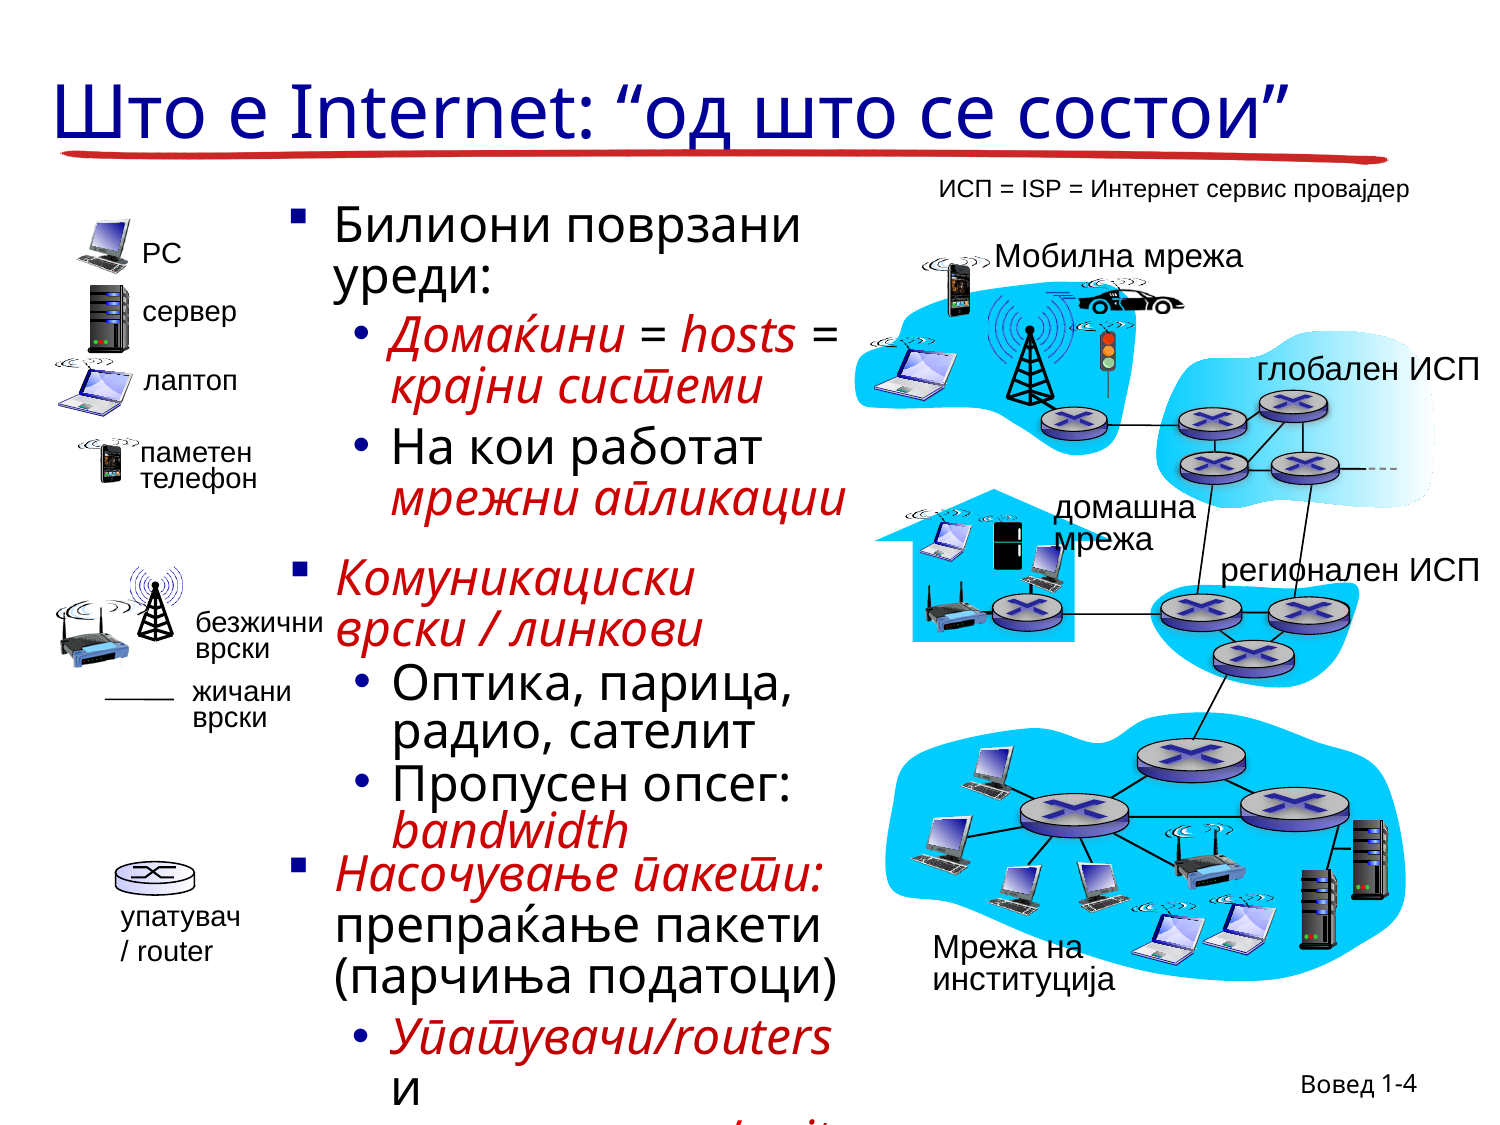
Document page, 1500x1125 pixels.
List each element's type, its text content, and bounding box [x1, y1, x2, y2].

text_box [853, 226, 1498, 1006]
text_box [54, 216, 274, 503]
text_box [103, 861, 259, 977]
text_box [55, 566, 350, 742]
footer Вовед [914, 1060, 1391, 1109]
title Што е Internet: “од што се состои” [34, 31, 1410, 185]
picture [53, 145, 1405, 170]
text_box ИСП = ISP = Интернет сервис провајдер [924, 165, 1468, 210]
list Билиони поврзани уреди: Домаќини = hosts = крајни системи На кои работат мрежни апликации [271, 194, 892, 404]
text_box Комуникациски врски / линкови Оптика, парица, радио, сателит Пропусен опсег: bandwidth [273, 547, 827, 843]
text_box Насочување пакети: препраќање пакети (парчиња податоци) Упатувачи/routers и преклопници/switches [272, 843, 893, 1099]
slide_number 1-4 [1365, 1059, 1477, 1106]
